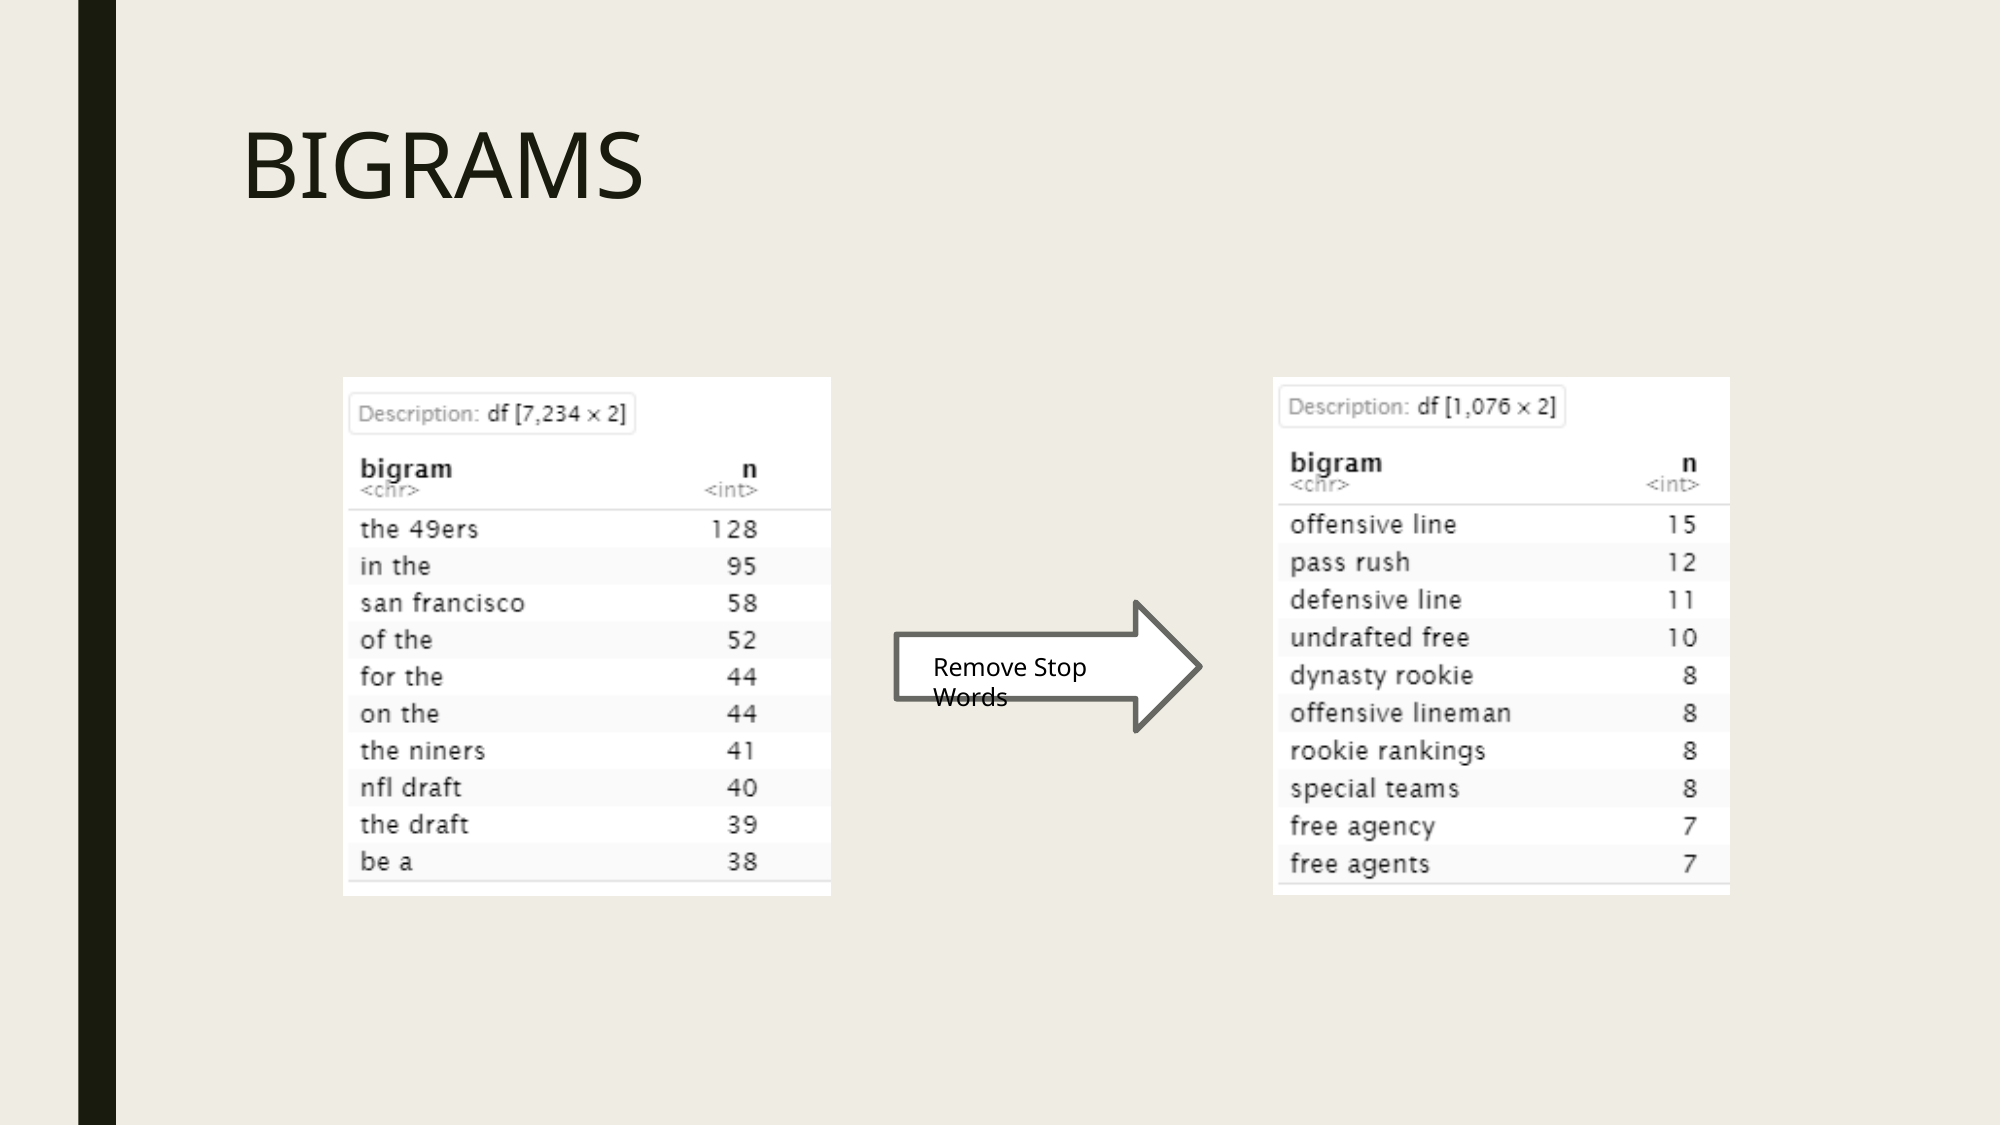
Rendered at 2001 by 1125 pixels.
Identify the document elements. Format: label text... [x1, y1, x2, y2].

picture [343, 377, 831, 896]
title BIGRAMS [225, 112, 1800, 357]
text_box [1132, 719, 1152, 734]
picture [1273, 377, 1730, 895]
text_box Remove Stop Words [918, 643, 1169, 719]
text_box [893, 599, 1203, 702]
